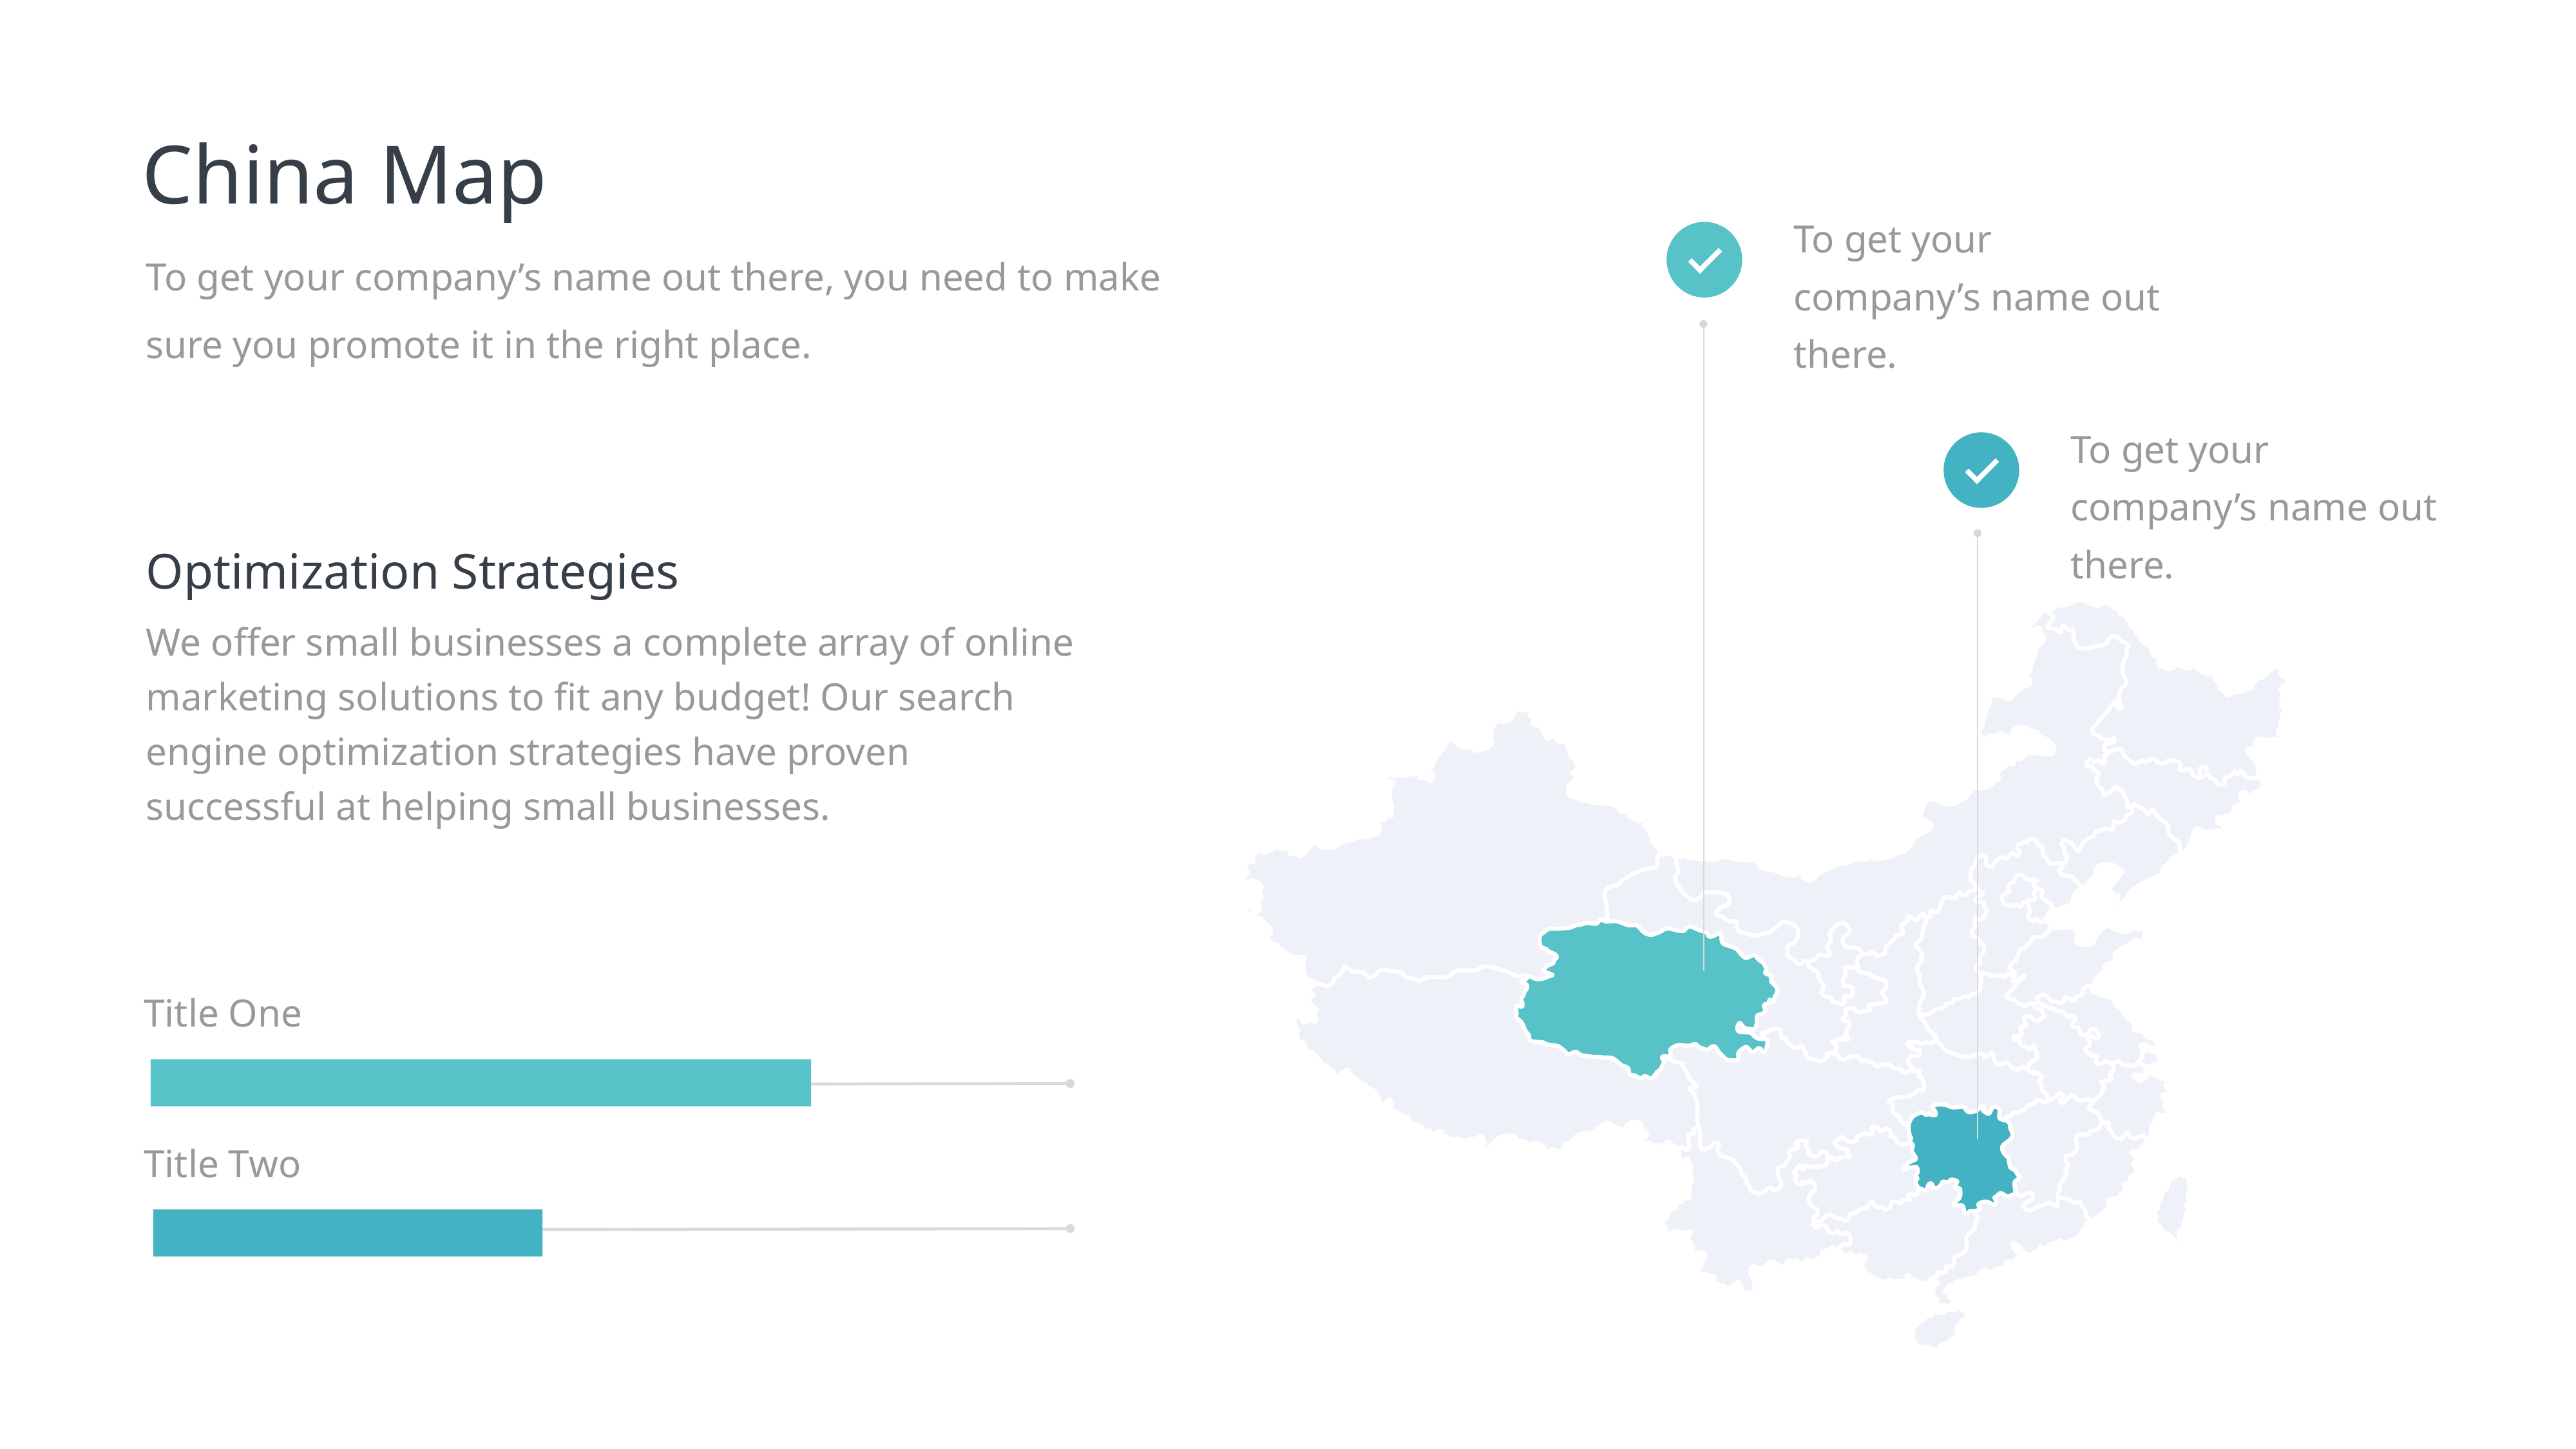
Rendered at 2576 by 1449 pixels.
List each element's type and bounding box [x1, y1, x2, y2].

text_box [1666, 191, 2187, 326]
text_box [1943, 401, 2464, 536]
text_box [136, 535, 1085, 831]
text_box [132, 118, 1481, 363]
text_box [1242, 600, 2287, 1351]
text_box [120, 965, 1071, 1257]
